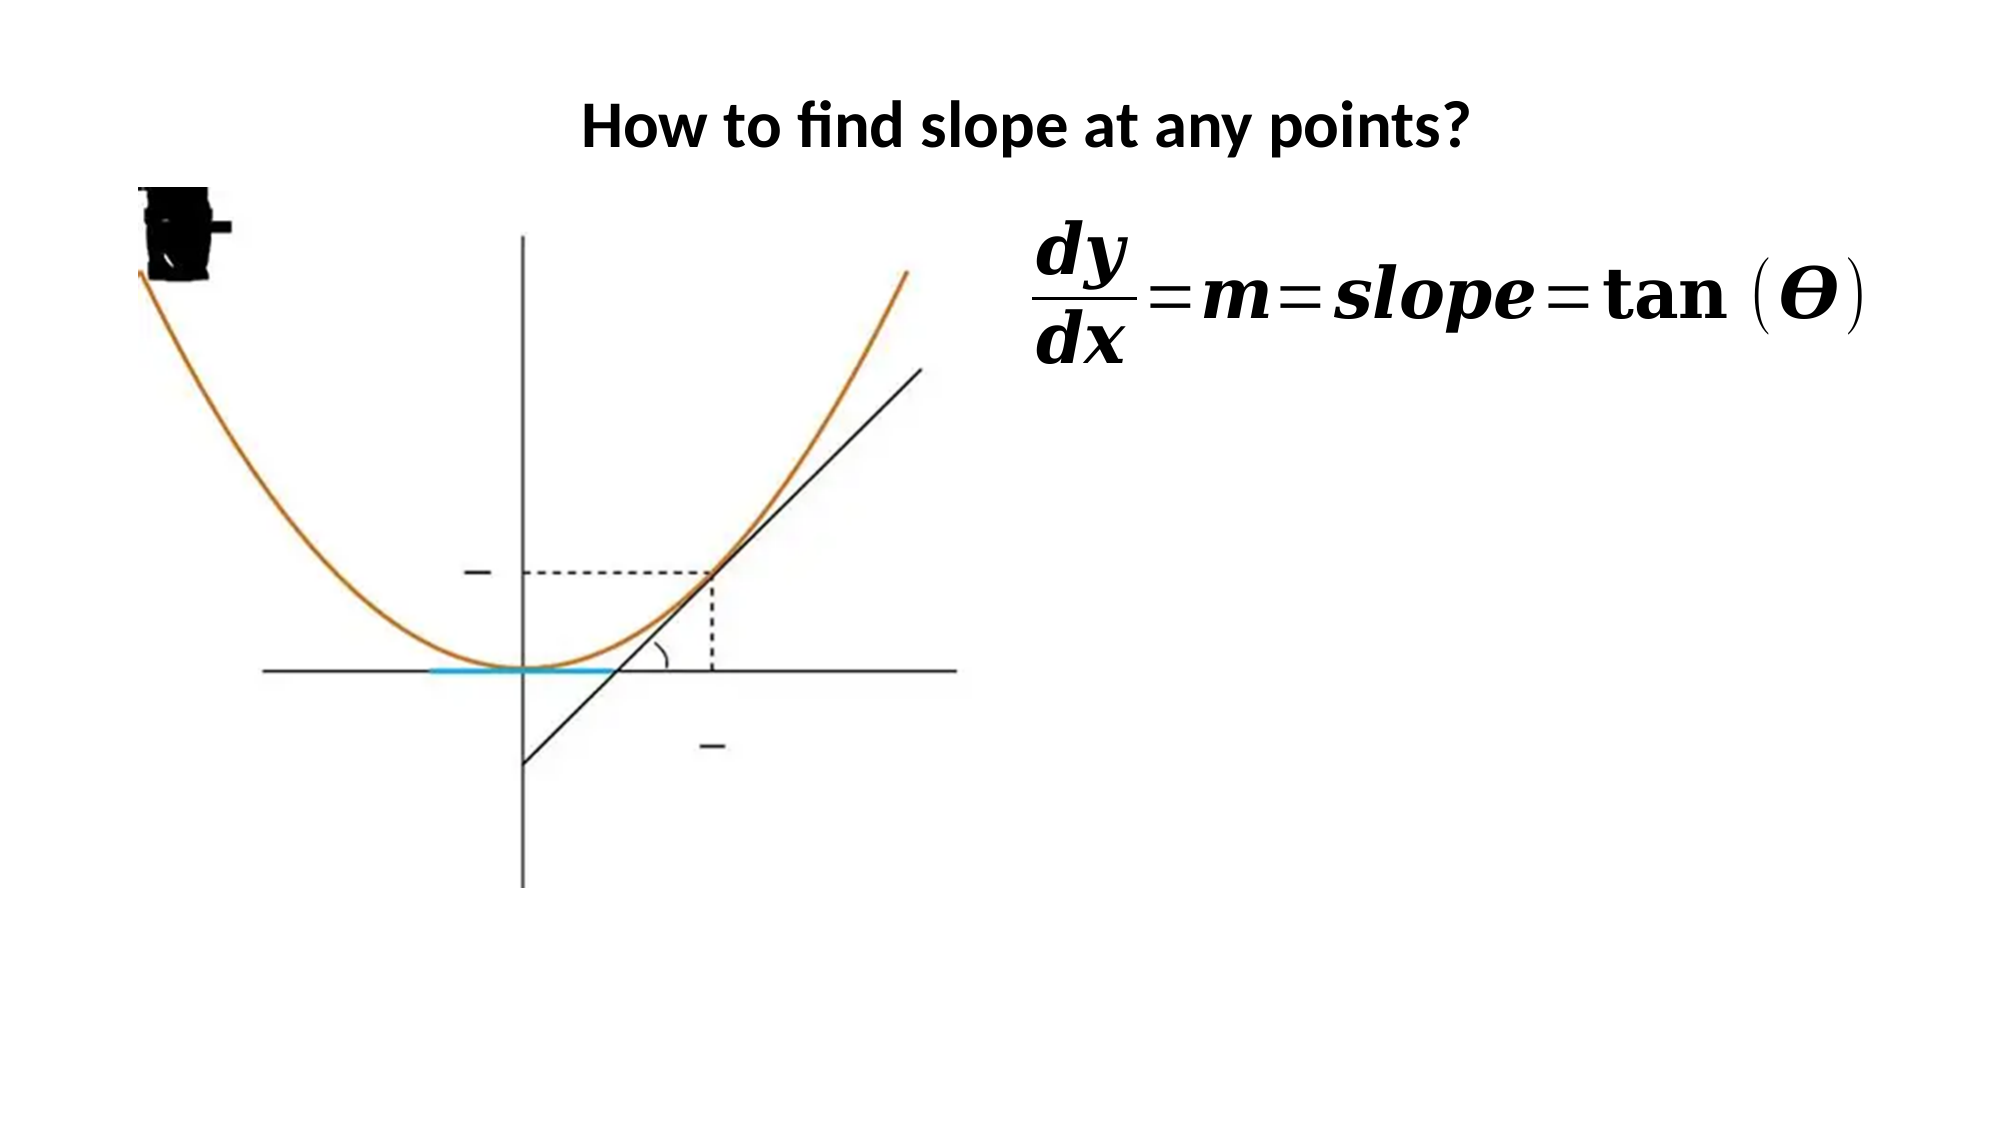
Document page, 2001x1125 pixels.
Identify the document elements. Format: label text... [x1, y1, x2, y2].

picture [138, 187, 1028, 888]
text_box How to find slope at any points? [566, 73, 1489, 168]
